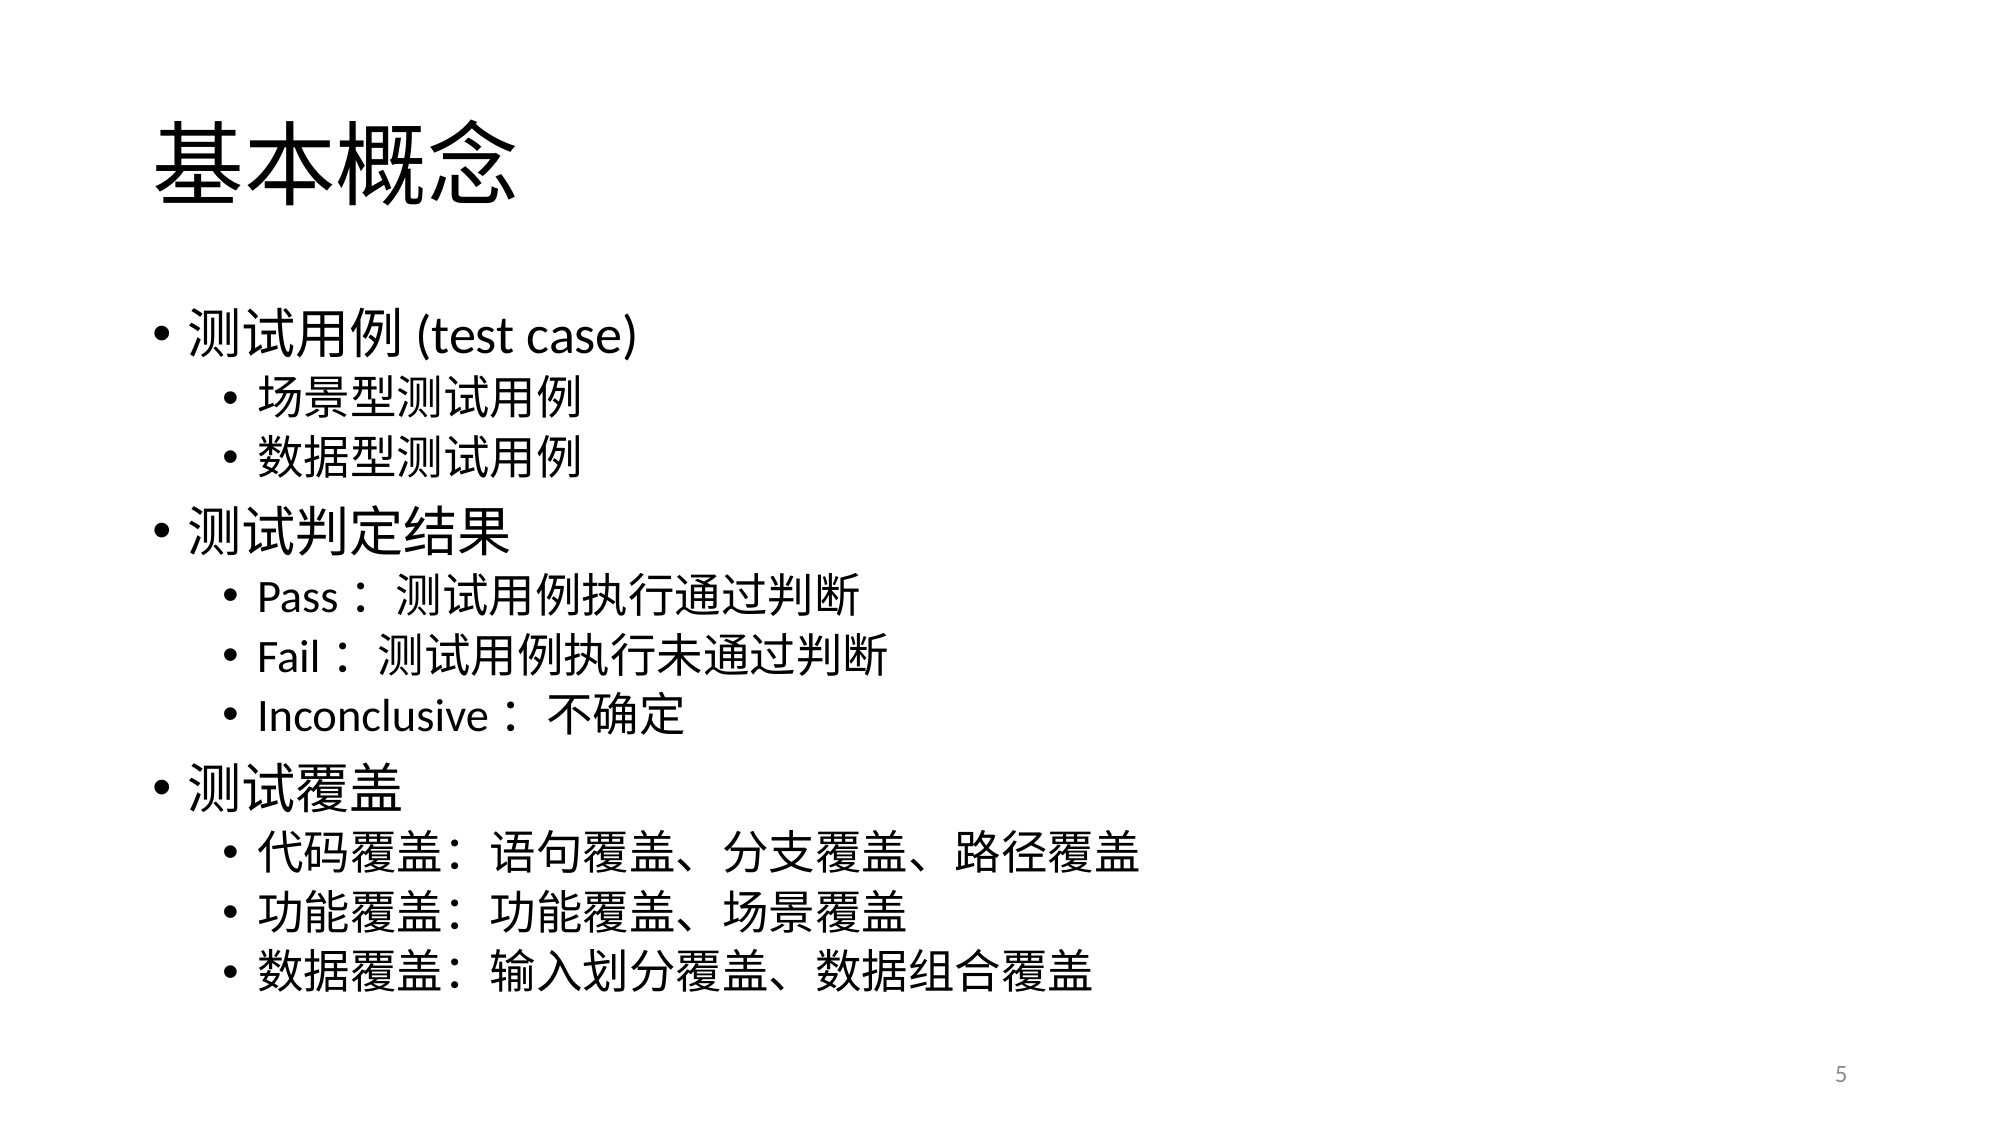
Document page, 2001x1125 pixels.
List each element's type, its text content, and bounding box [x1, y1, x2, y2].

slide_number 5 [1412, 1042, 1863, 1103]
list 测试用例(test case) 场景型测试用例 数据型测试用例 测试判定结果 Pass：测试用例执行通过判断 Fail：测试用例执行未通过判断 Inconclusive：不确定 测试覆盖 代码覆盖：语句覆盖、分支覆盖、路径覆盖 功能覆盖：功能覆盖、场景覆盖 数据覆盖：输入划分覆盖、数据组合覆盖 [137, 299, 1863, 1014]
title 基本概念 [137, 59, 1863, 278]
